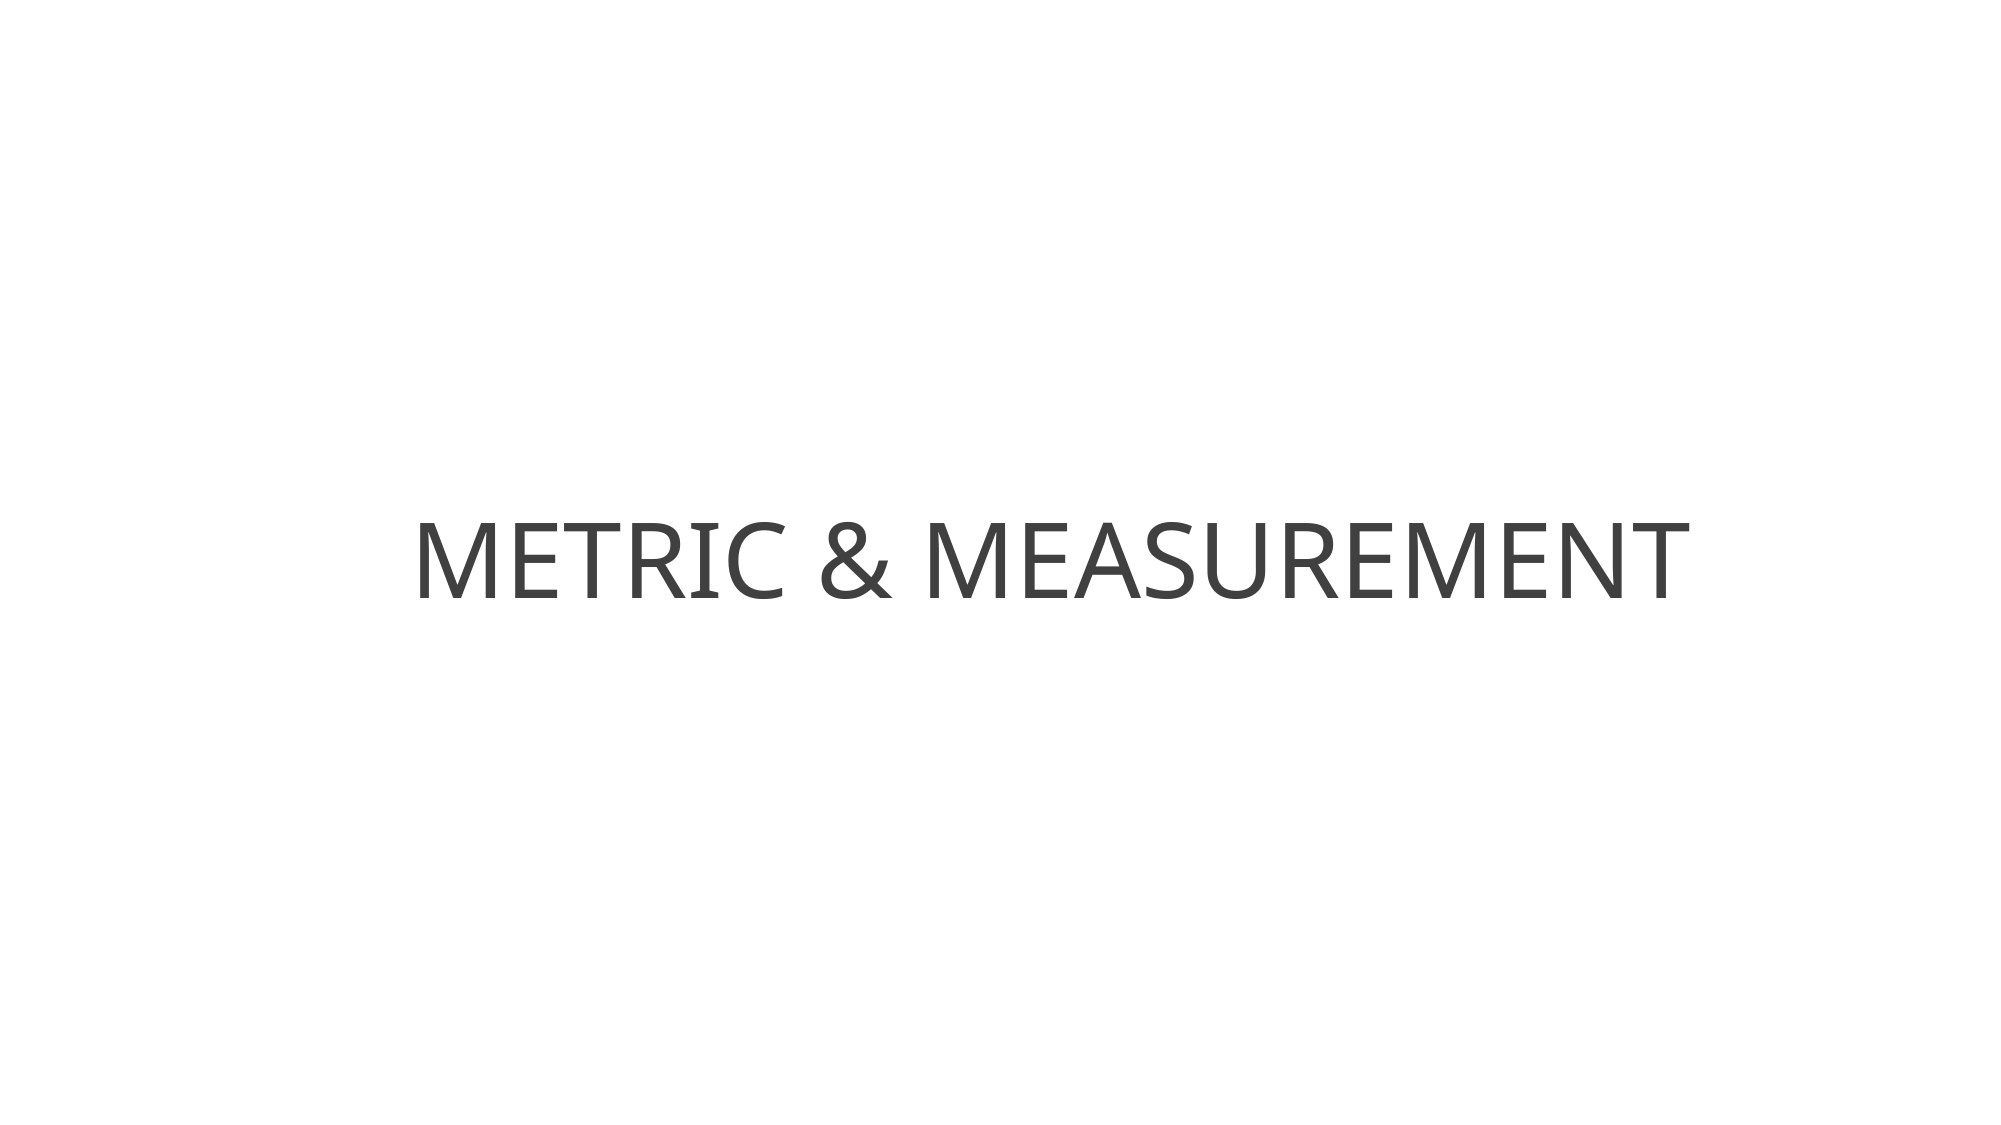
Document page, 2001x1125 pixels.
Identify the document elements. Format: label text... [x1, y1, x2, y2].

list METRIC & MEASUREMENT [359, 475, 1726, 741]
